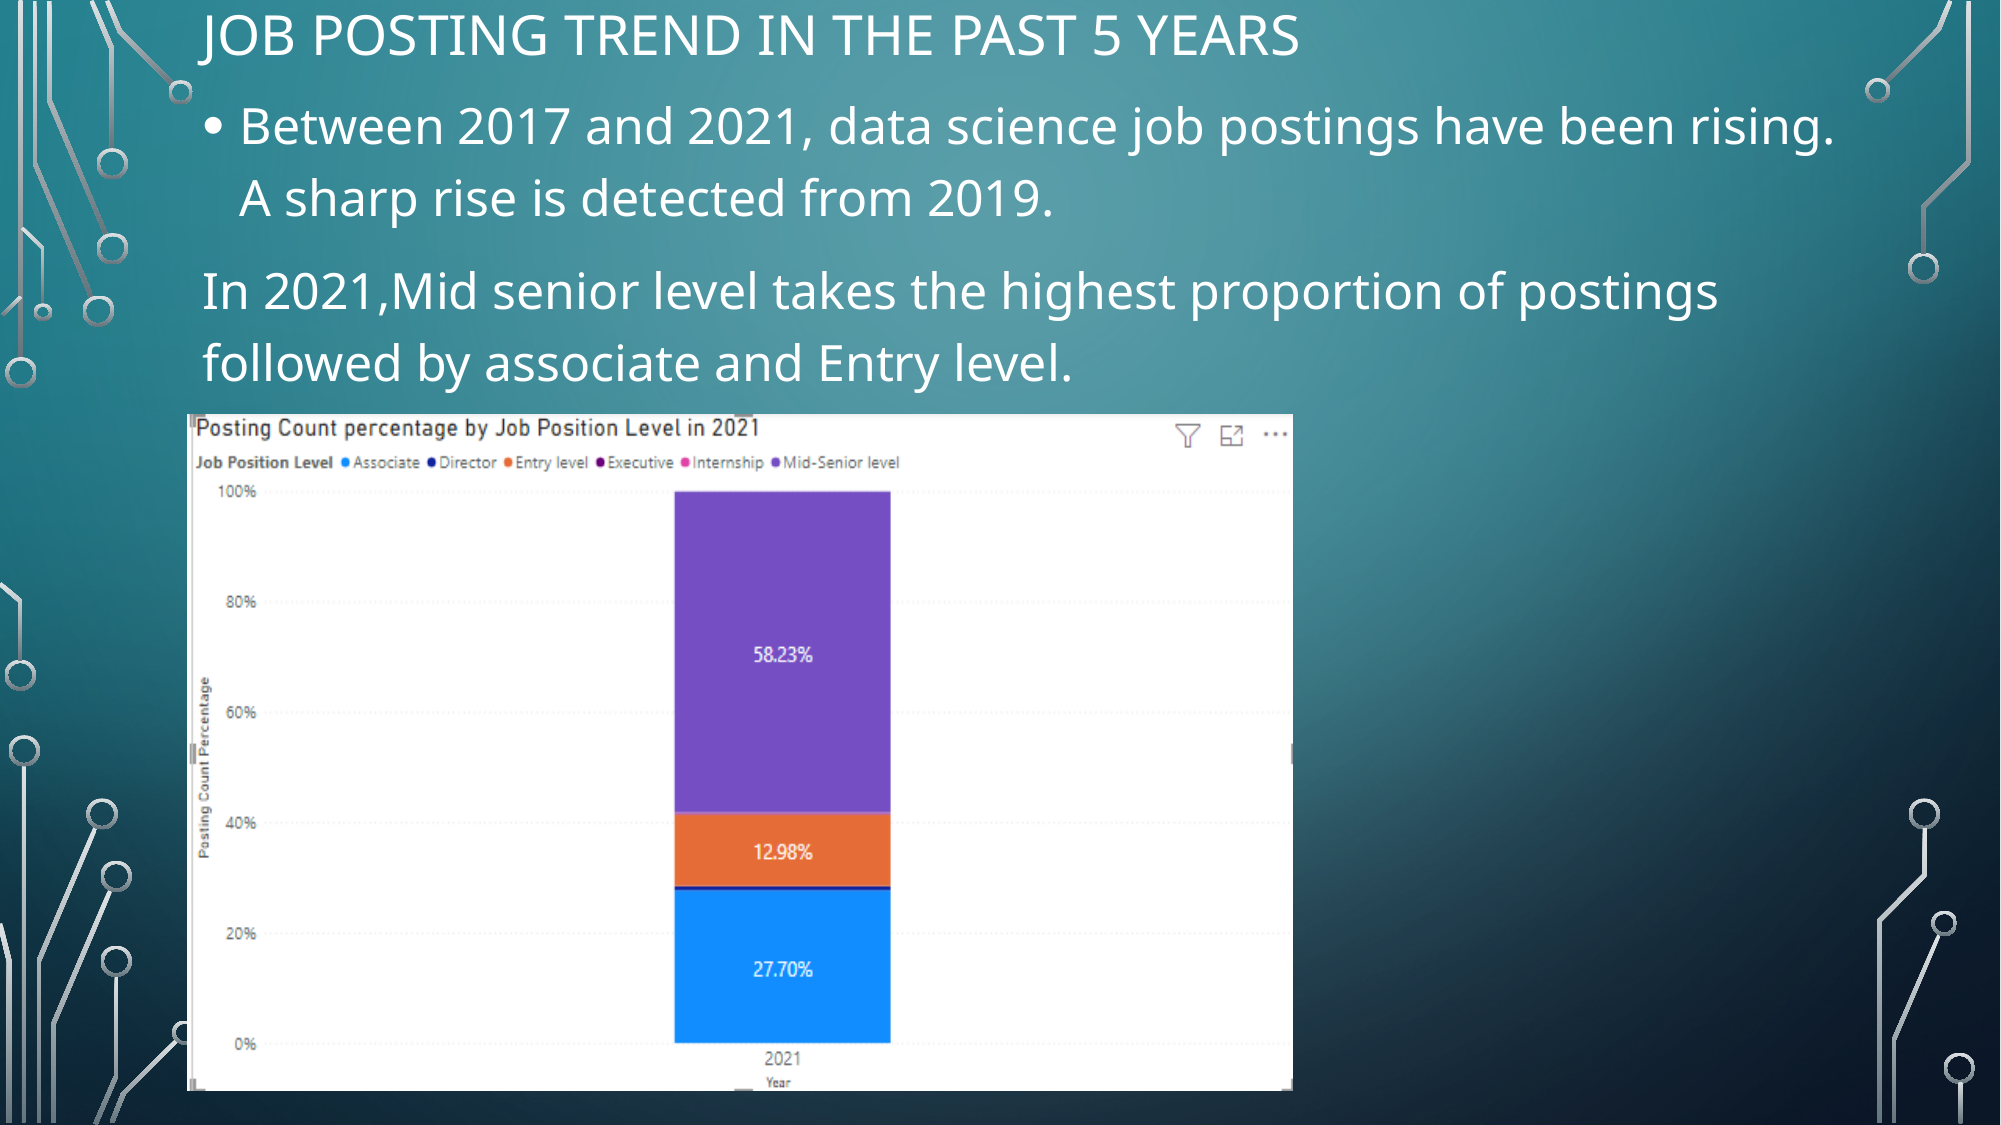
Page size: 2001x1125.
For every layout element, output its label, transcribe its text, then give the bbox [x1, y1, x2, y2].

picture [186, 414, 1293, 1091]
title Job posting trend in the past 5 years [187, 0, 1813, 75]
list Between 2017 and 2021, data science job postings have been rising. A sharp rise is detected from 2019. In 2021,Mid senior level takes the highest proportion of postings followed by associate and Entry level. [187, 75, 1875, 1091]
